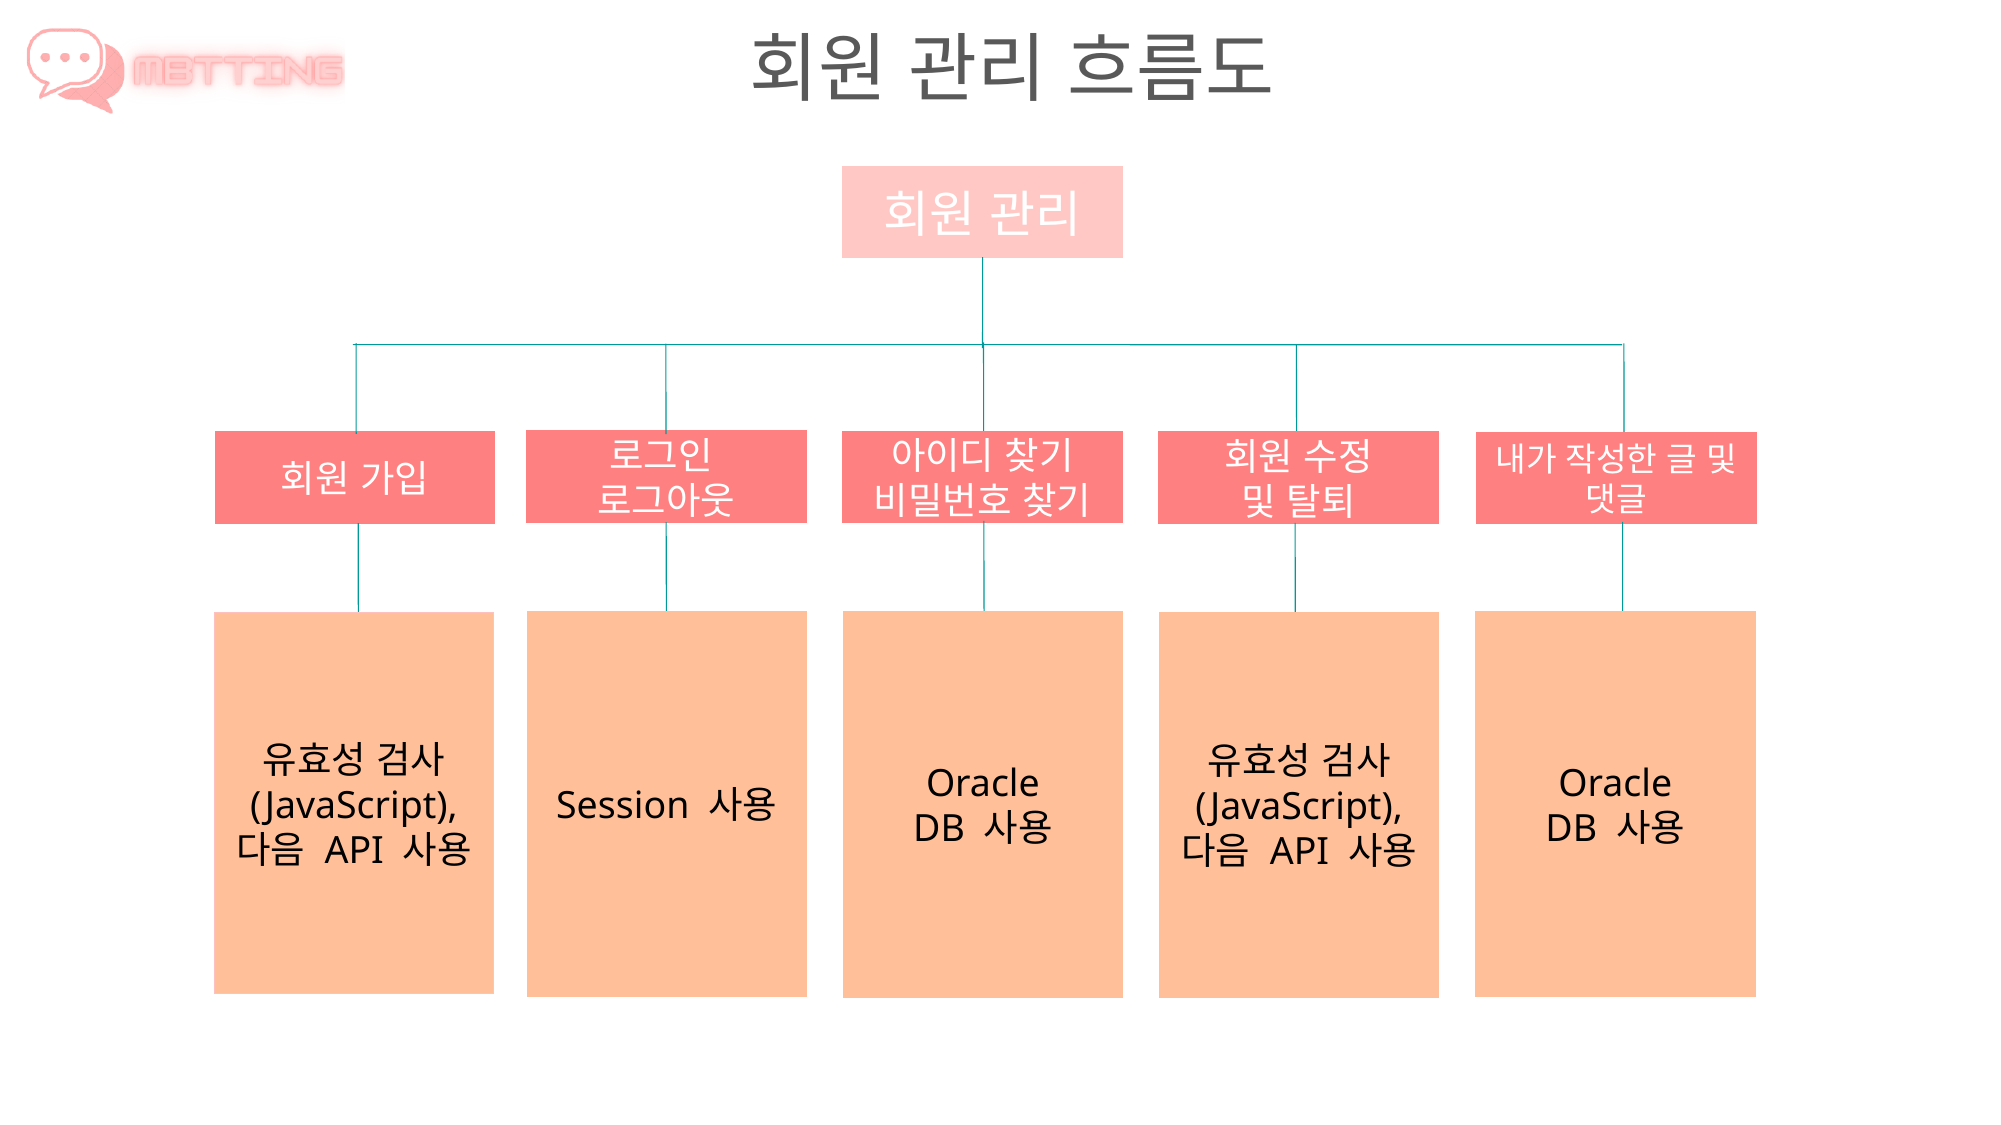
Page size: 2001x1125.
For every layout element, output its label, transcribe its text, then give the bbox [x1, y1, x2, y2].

text_box 회원 관리 흐름도 [570, 12, 1455, 119]
text_box 회원 수정 및 탈퇴 [1158, 431, 1439, 524]
picture [23, 13, 345, 120]
text_box 로그인 로그아웃 [526, 430, 807, 523]
text_box 회원 가입 [215, 431, 495, 524]
text_box 아이디 찾기 비밀번호 찾기 [842, 431, 1123, 523]
text_box Oracle DB 사용 [843, 611, 1123, 998]
text_box 유효성 검사 (JavaScript), 다음 API 사용 [1159, 612, 1439, 998]
text_box 회원 관리 [842, 166, 1123, 258]
text_box 유효성 검사 (JavaScript), 다음 API 사용 [214, 612, 494, 994]
text_box Session 사용 [527, 611, 807, 997]
text_box Oracle DB 사용 [1475, 611, 1756, 997]
text_box 내가 작성한 글 및 댓글 [1476, 432, 1757, 524]
